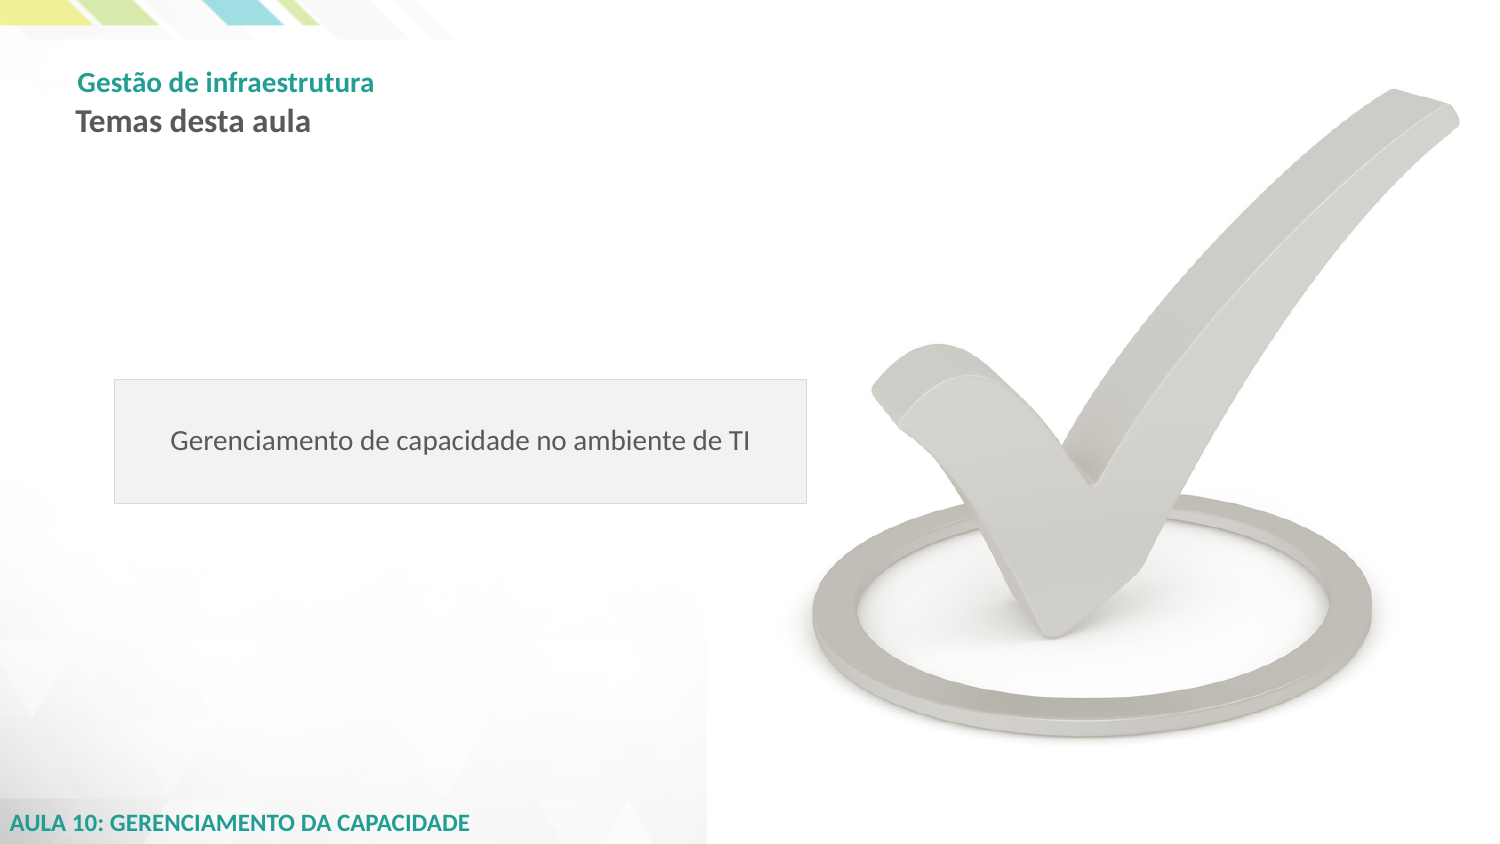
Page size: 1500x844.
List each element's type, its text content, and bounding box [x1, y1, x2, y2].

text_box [114, 287, 807, 596]
text_box Temas desta aula [60, 92, 334, 147]
picture [0, 0, 1500, 844]
